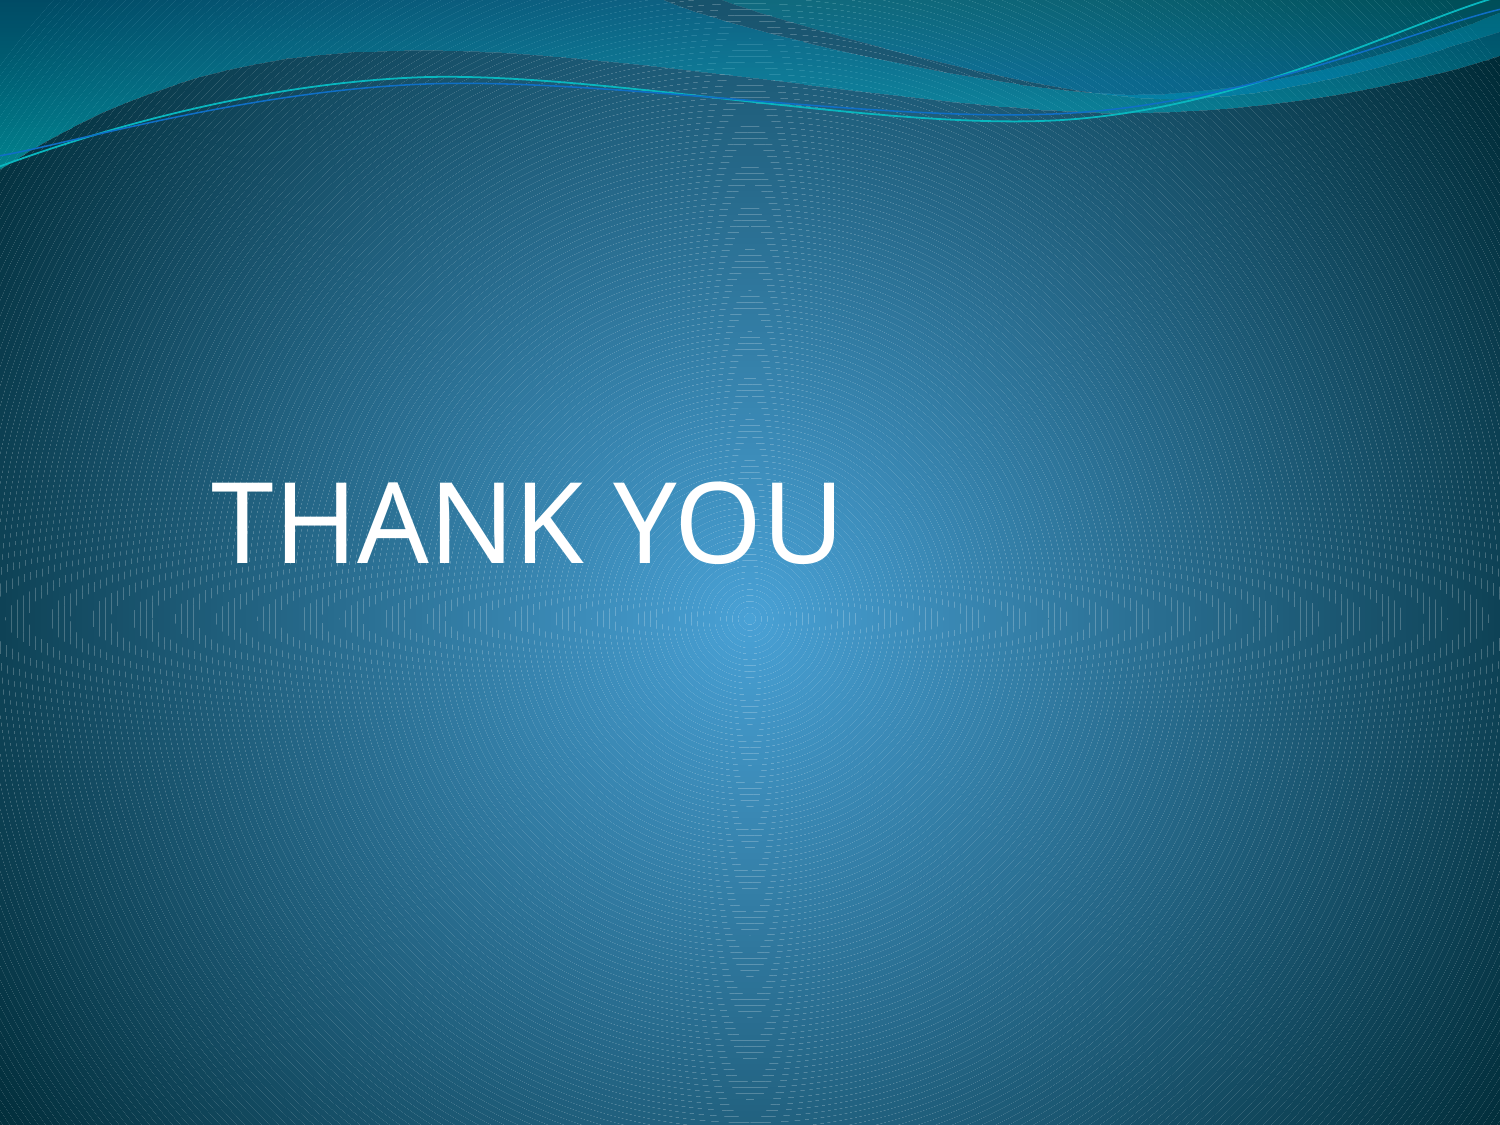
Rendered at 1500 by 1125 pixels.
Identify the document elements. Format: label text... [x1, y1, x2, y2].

list THANK YOU [86, 443, 1362, 692]
